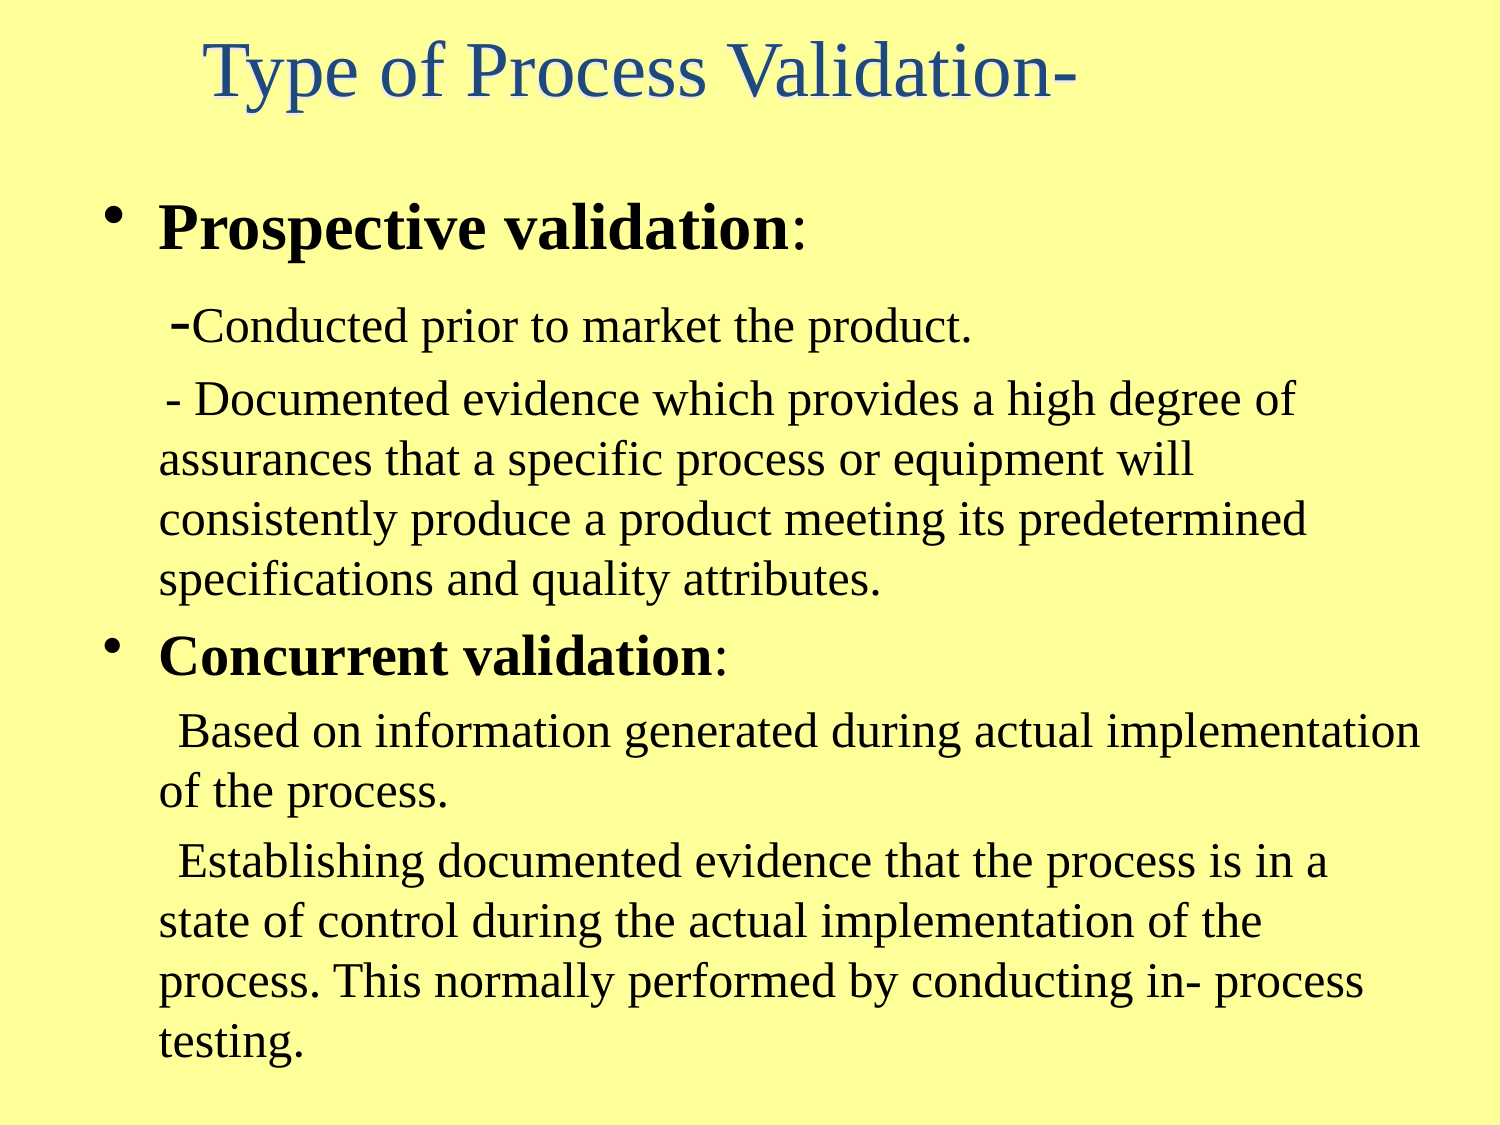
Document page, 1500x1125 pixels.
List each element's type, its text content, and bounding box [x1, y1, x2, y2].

text_box Prospective validation: -Conducted prior to market the product. - Documented evidence which provides a high degree of assurances that a specific process or equipment will consistently produce a product meeting its predetermined specifications and quality attributes. Concurrent validation: Based on information generated during actual implementation of the process. Establishing documented evidence that the process is in a state of control during the actual implementation of the process. This normally performed by conducting in- process testing. [87, 174, 1438, 1125]
text_box Type of Process Validation- [187, 37, 1463, 188]
